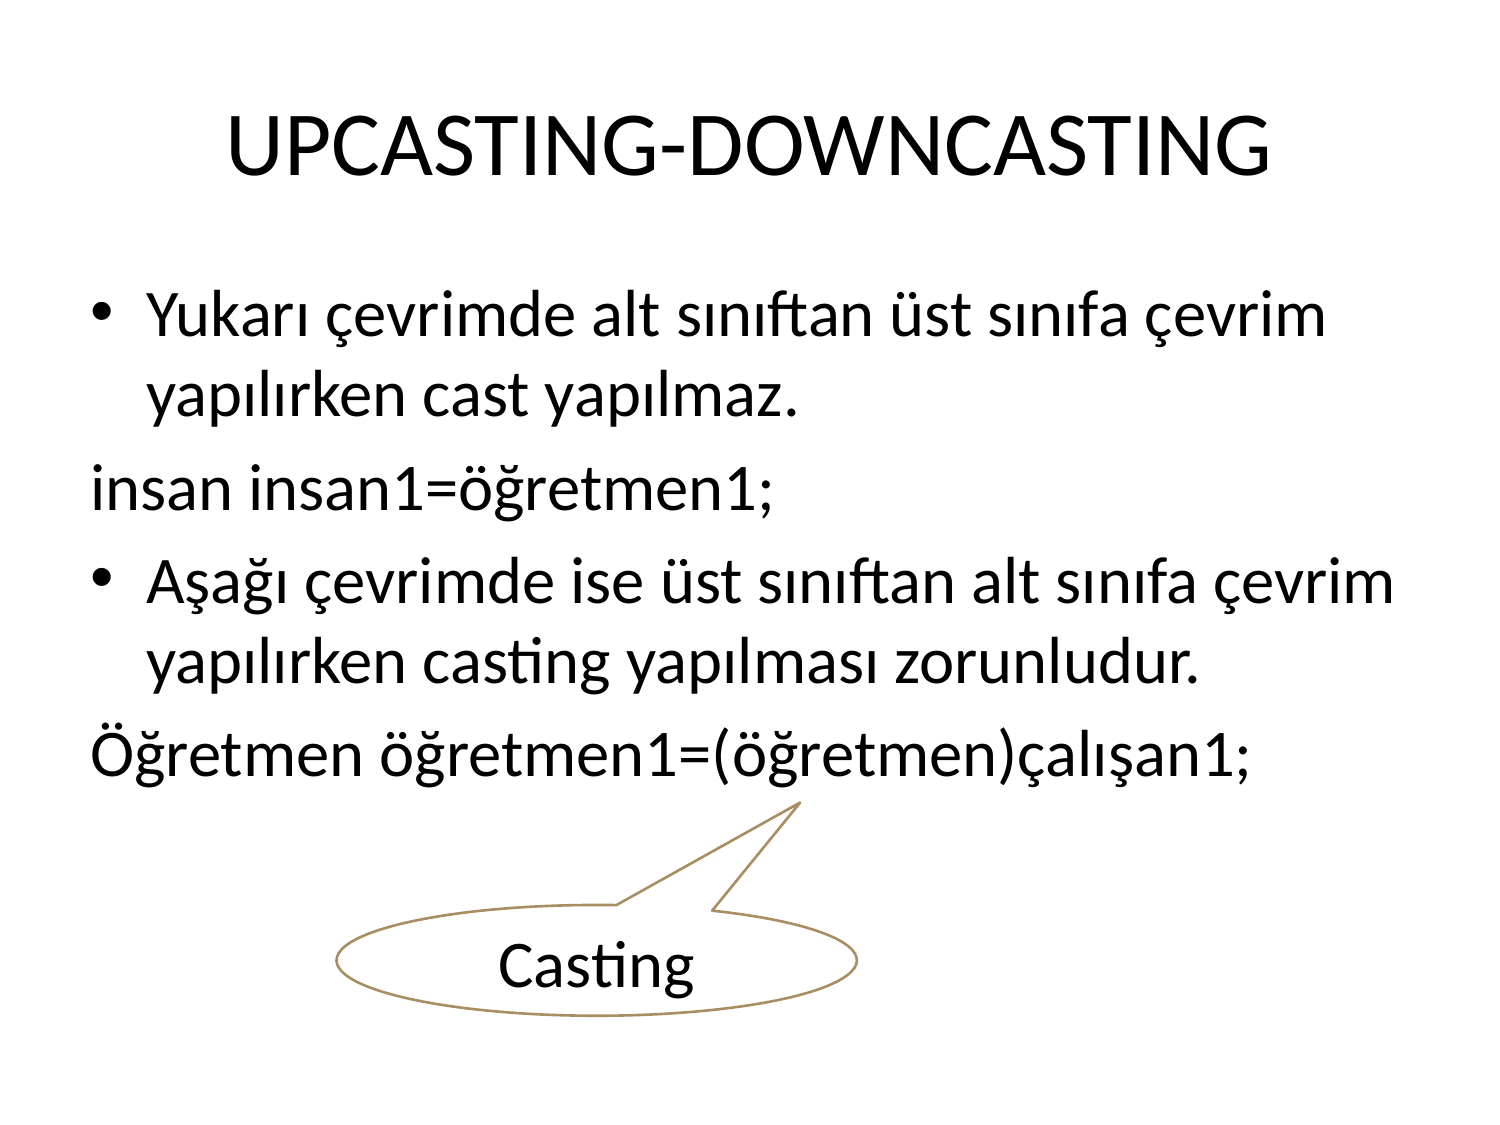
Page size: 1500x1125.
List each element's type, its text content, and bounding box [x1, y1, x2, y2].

list Yukarı çevrimde alt sınıftan üst sınıfa çevrim yapılırken cast yapılmaz. insan insan1=öğretmen1; Aşağı çevrimde ise üst sınıftan alt sınıfa çevrim yapılırken casting yapılması zorunludur. Öğretmen öğretmen1=(öğretmen)çalışan1; [75, 262, 1425, 1005]
text_box Casting [335, 801, 859, 1018]
title UPCASTING-DOWNCASTING [75, 45, 1425, 233]
